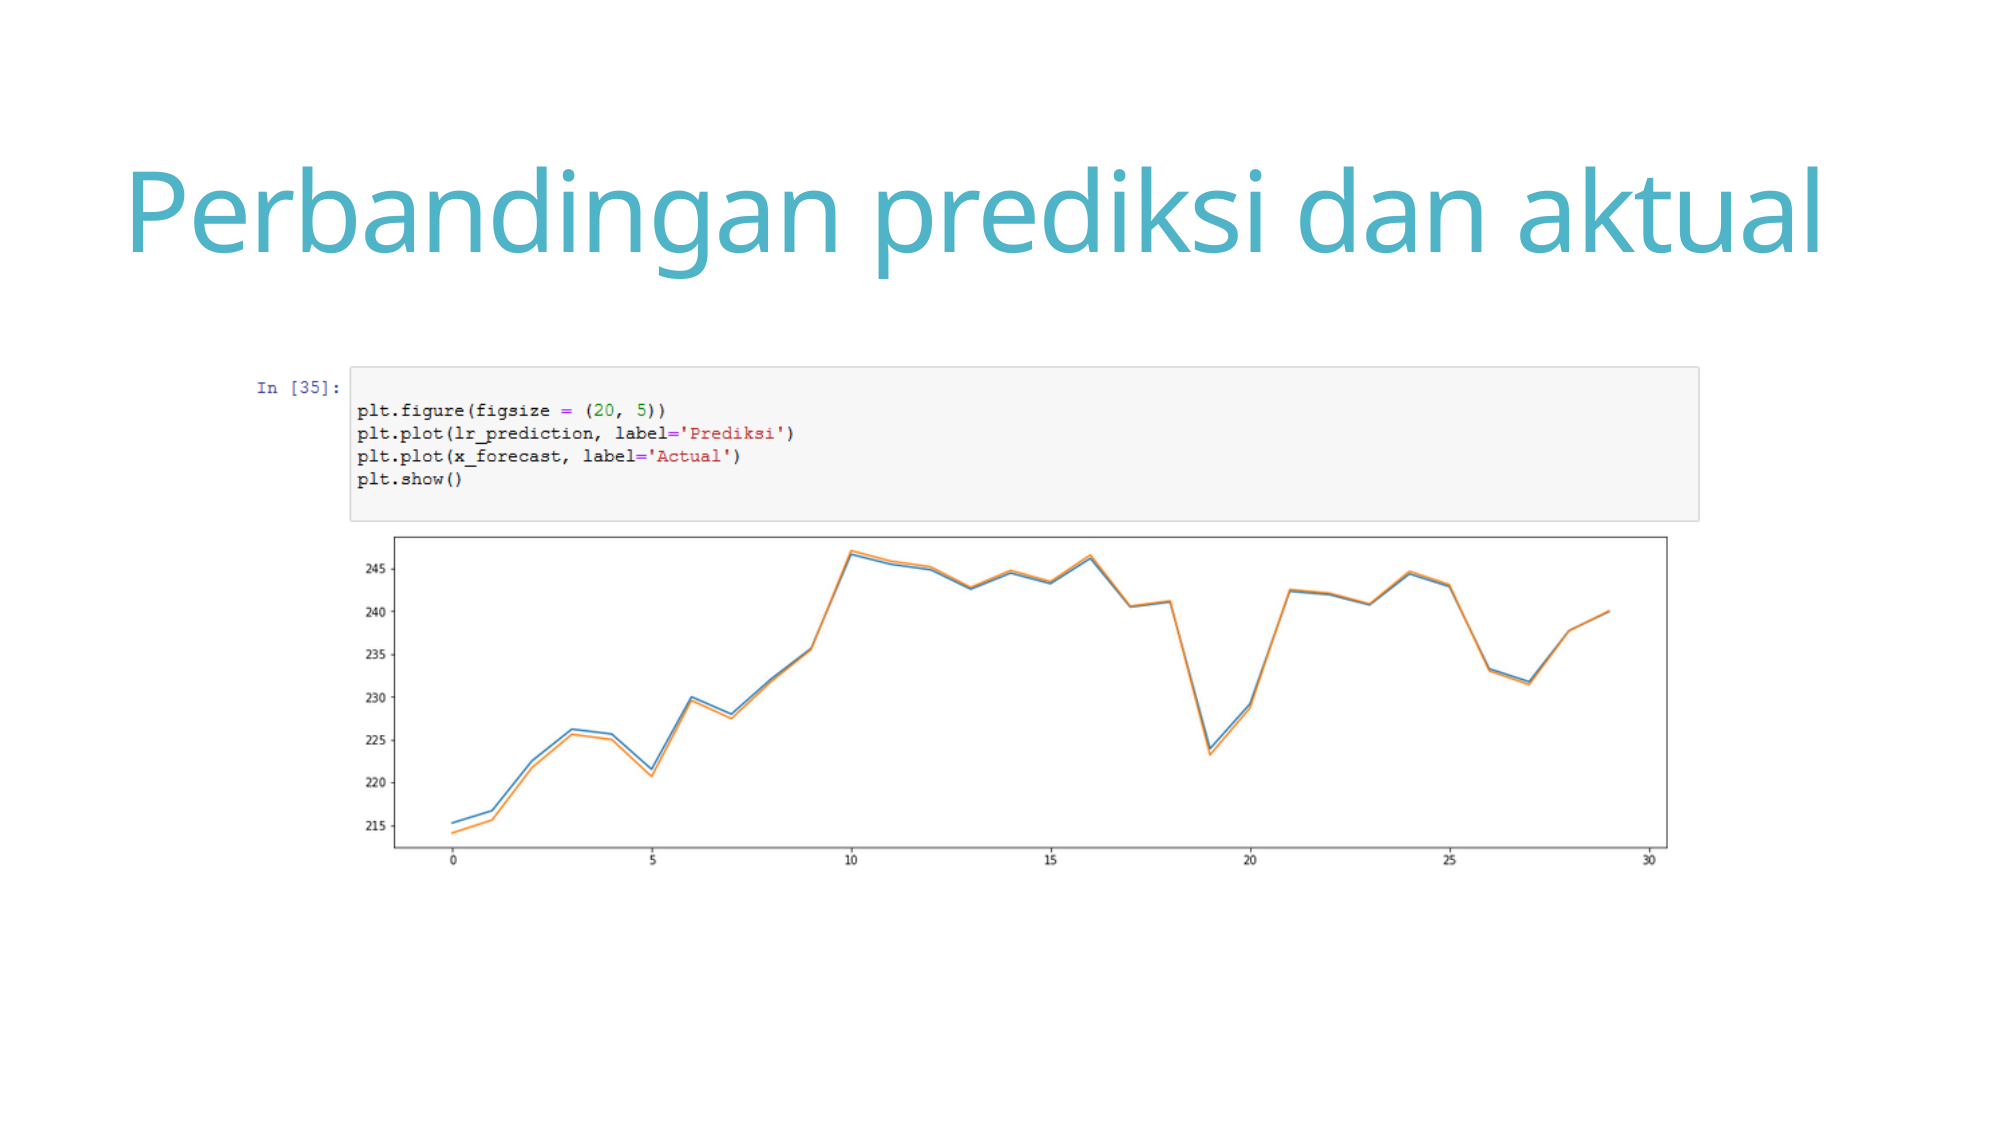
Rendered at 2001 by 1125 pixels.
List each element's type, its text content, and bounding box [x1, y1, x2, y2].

picture [215, 353, 1712, 899]
title Perbandingan prediksi dan aktual [107, 81, 1875, 354]
